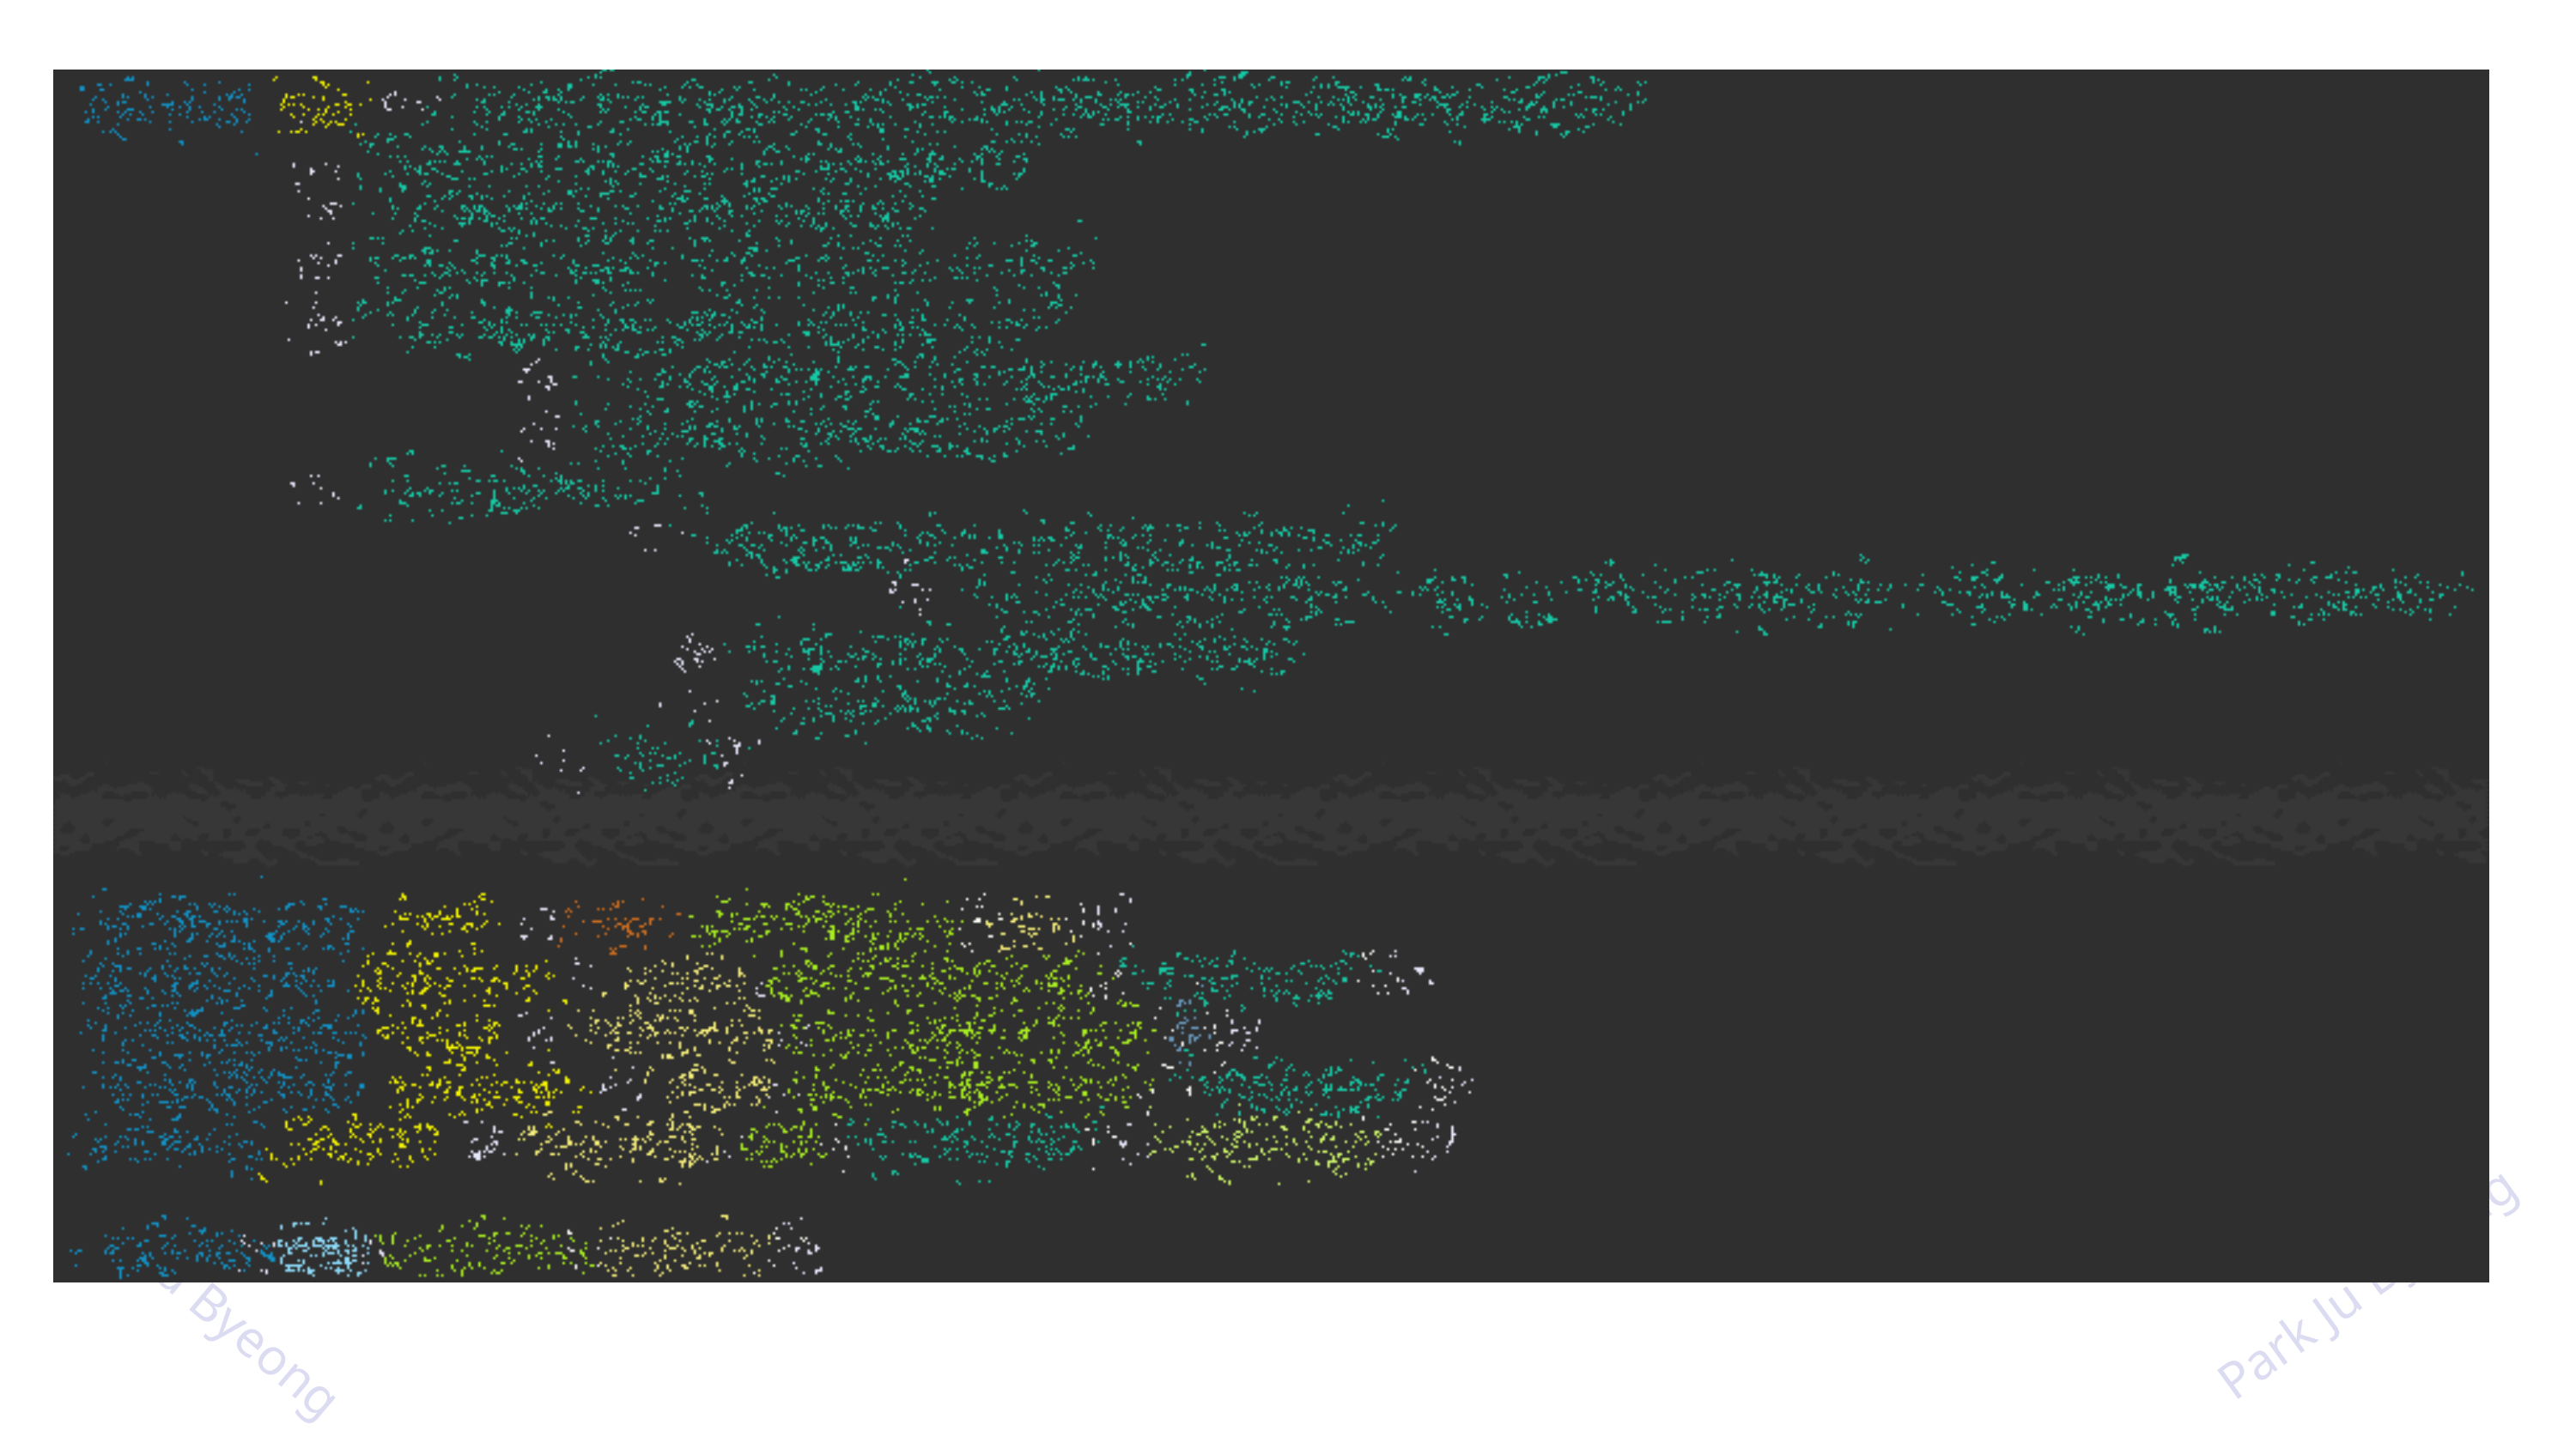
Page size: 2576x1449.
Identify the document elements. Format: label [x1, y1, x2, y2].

picture [53, 69, 2490, 1282]
